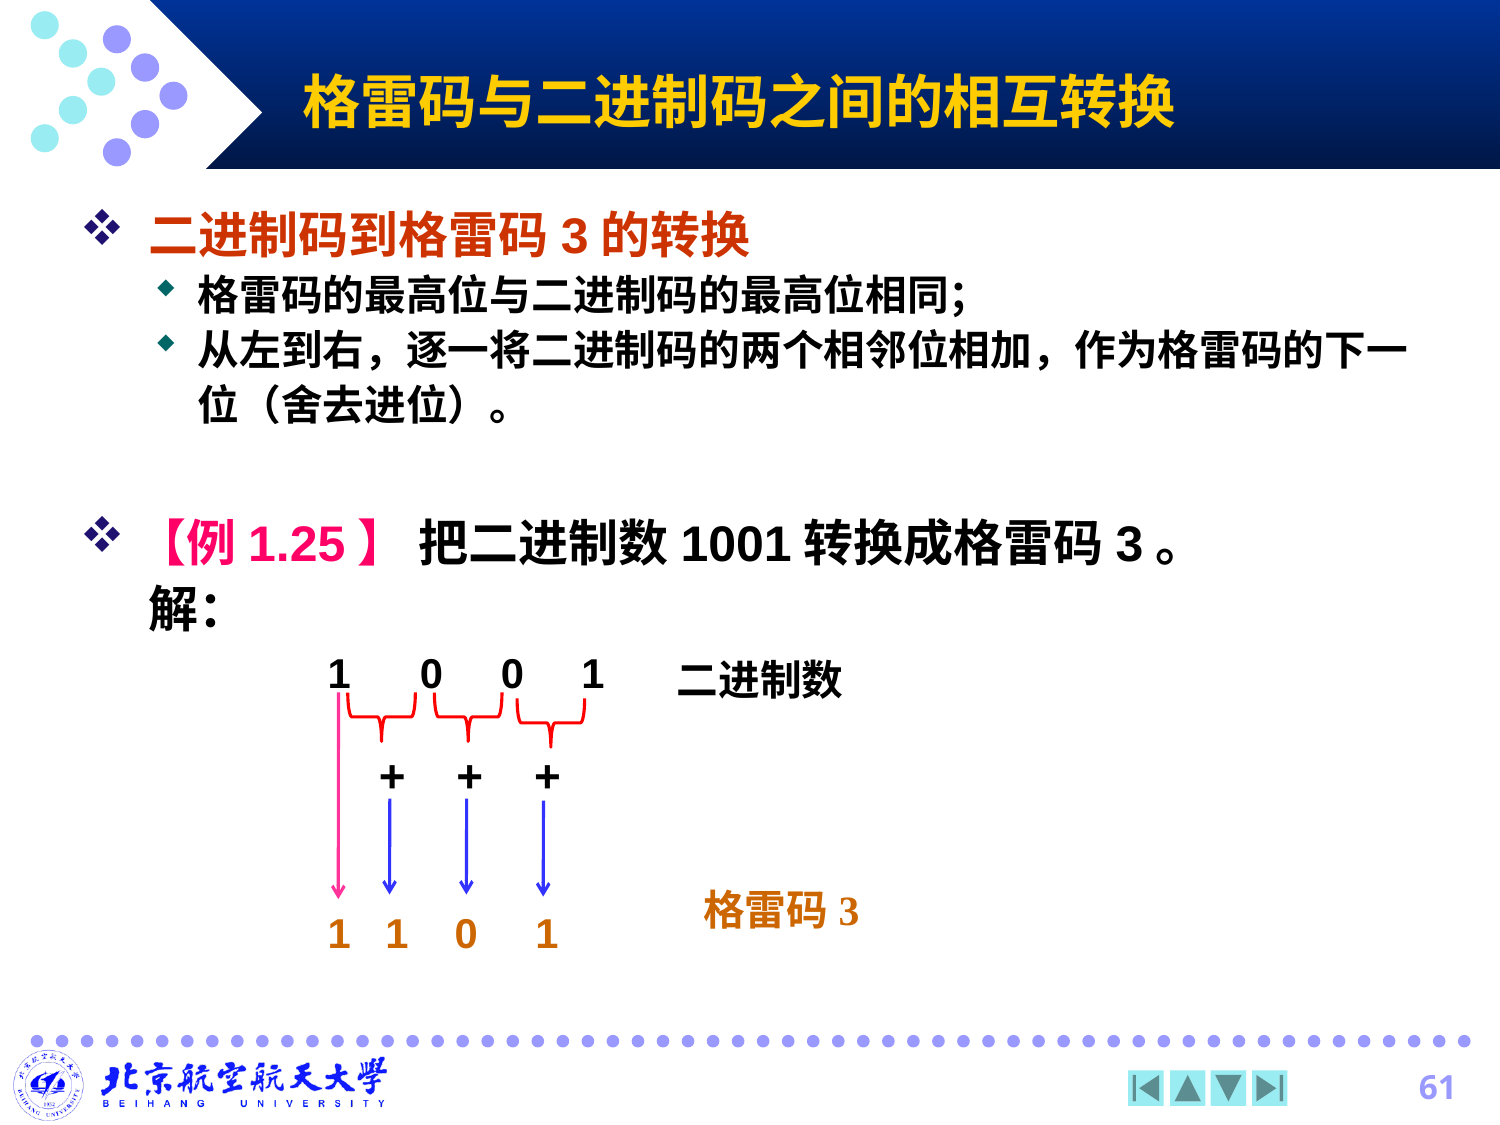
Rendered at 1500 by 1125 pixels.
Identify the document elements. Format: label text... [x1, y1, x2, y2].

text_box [312, 639, 640, 968]
picture [13, 1047, 387, 1125]
slide_number 61 [1328, 1058, 1473, 1109]
text_box 格雷码3 [688, 882, 875, 943]
title 格雷码与二进制码之间的相互转换 [287, 49, 1413, 151]
text_box 二进制数 [661, 652, 859, 712]
text_box 【例1.25】 把二进制数1001转换成格雷码3。 解： [65, 497, 1456, 640]
text_box 二进制码到格雷码3的转换 格雷码的最高位与二进制码的最高位相同； 从左到右，逐一将二进制码的两个相邻位相加，作为格雷码的下一位（舍去进位）。 [65, 190, 1442, 436]
